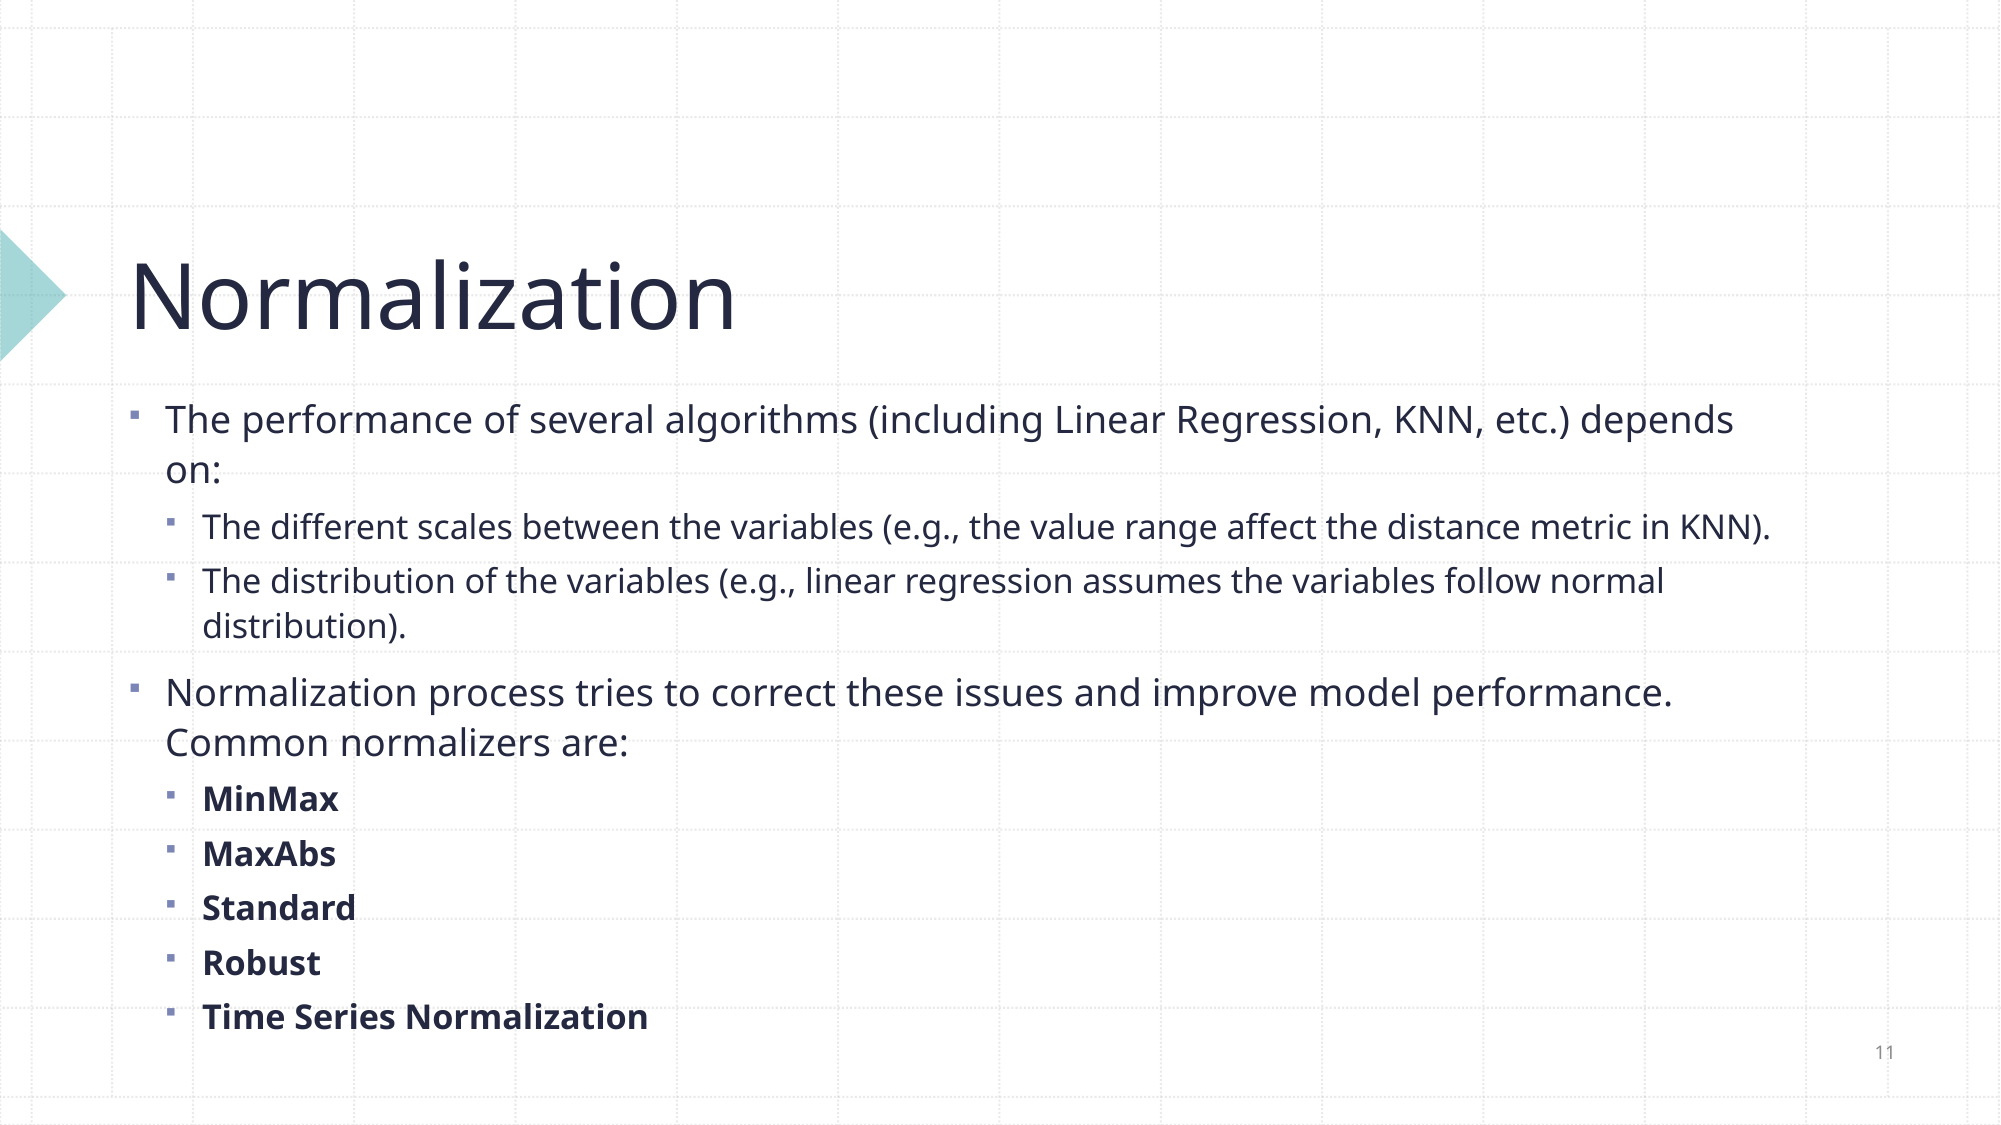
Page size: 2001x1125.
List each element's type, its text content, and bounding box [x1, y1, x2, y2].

list The performance of several algorithms (including Linear Regression, KNN, etc.) depends on: The different scales between the variables (e.g., the value range affect the distance metric in KNN). The distribution of the variables (e.g., linear regression assumes the variables follow normal distribution). Normalization process tries to correct these issues and improve model performance. Common normalizers are: MinMax MaxAbs Standard Robust Time Series Normalization [113, 383, 1808, 1068]
slide_number 11 [1805, 1019, 1966, 1089]
title Normalization [113, 119, 1808, 356]
